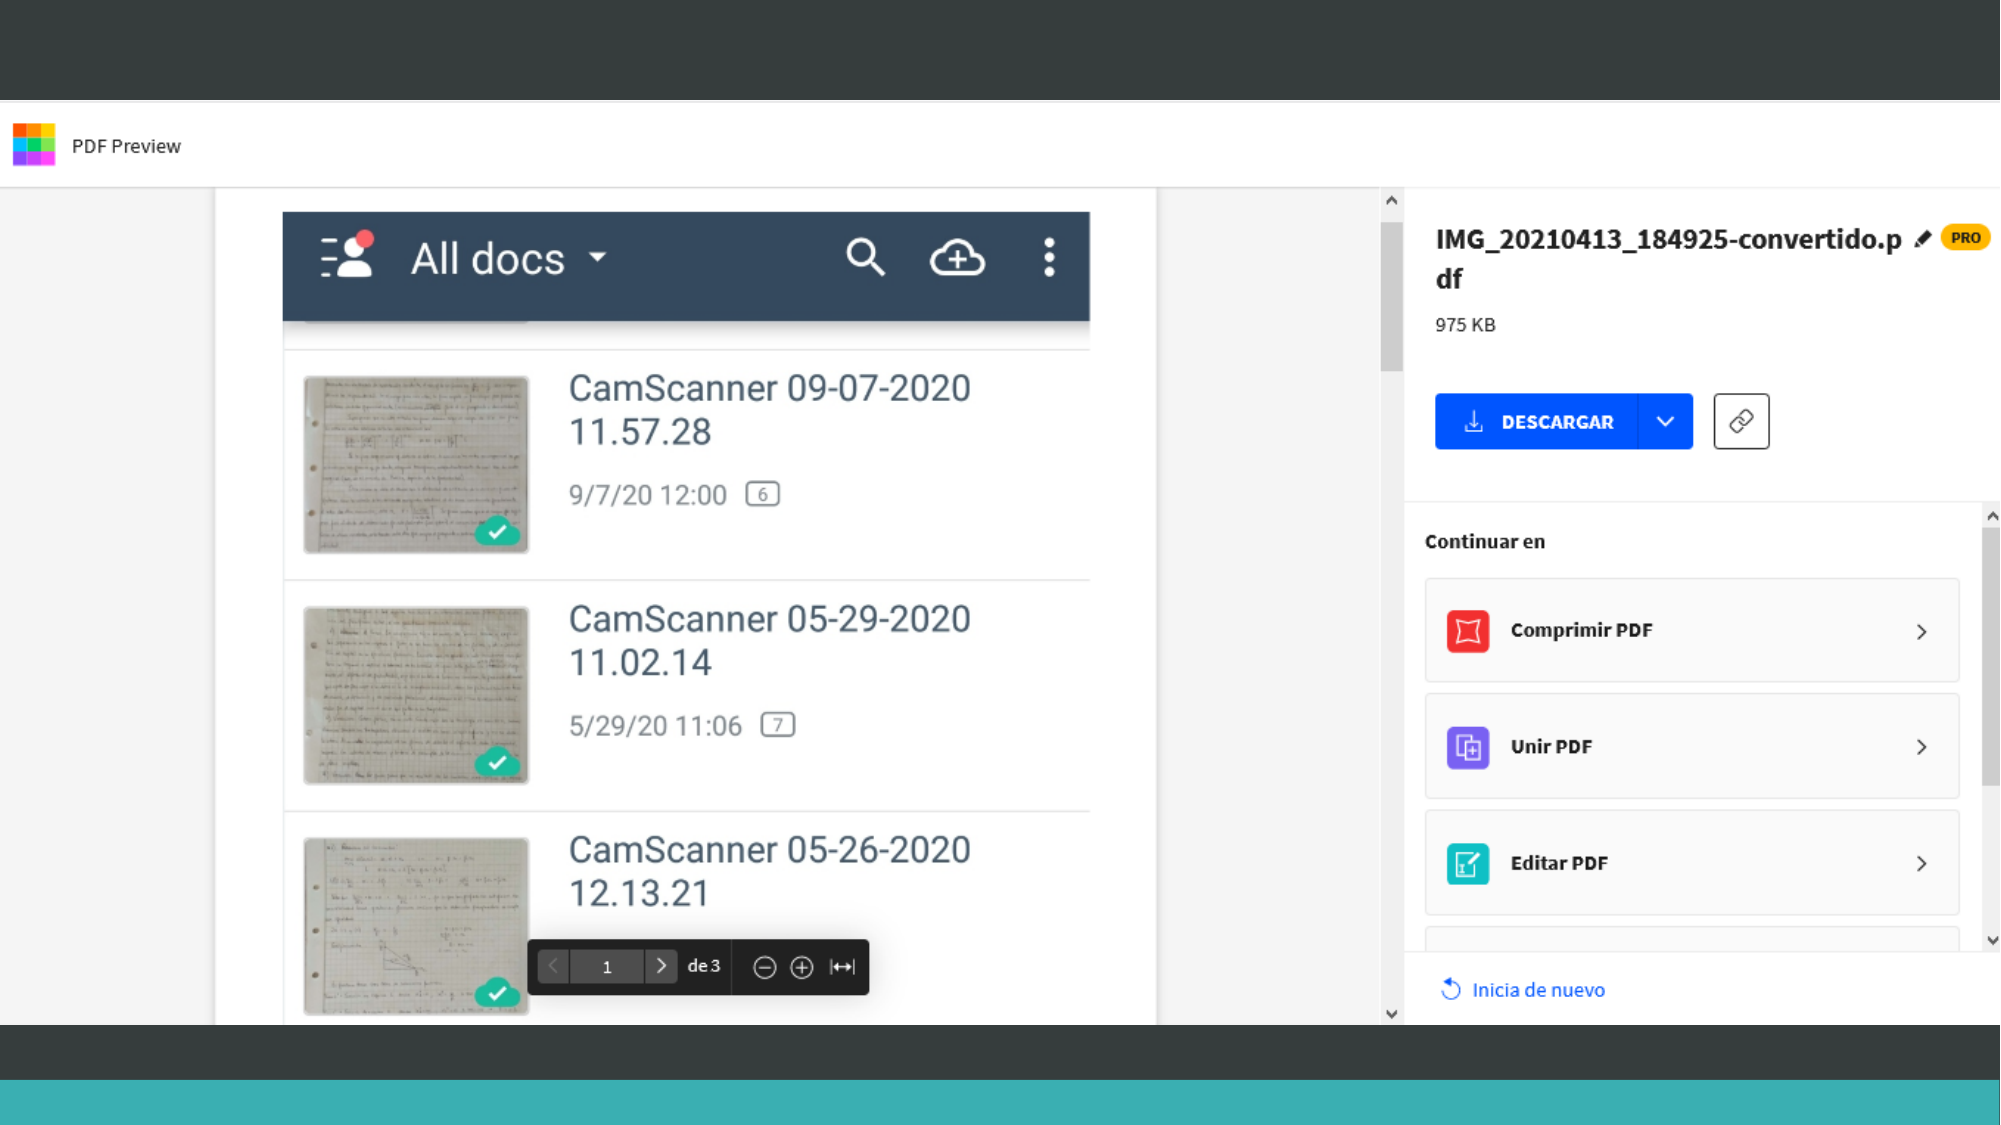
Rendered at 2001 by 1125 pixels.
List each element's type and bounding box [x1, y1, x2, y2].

picture [0, 100, 2000, 1025]
